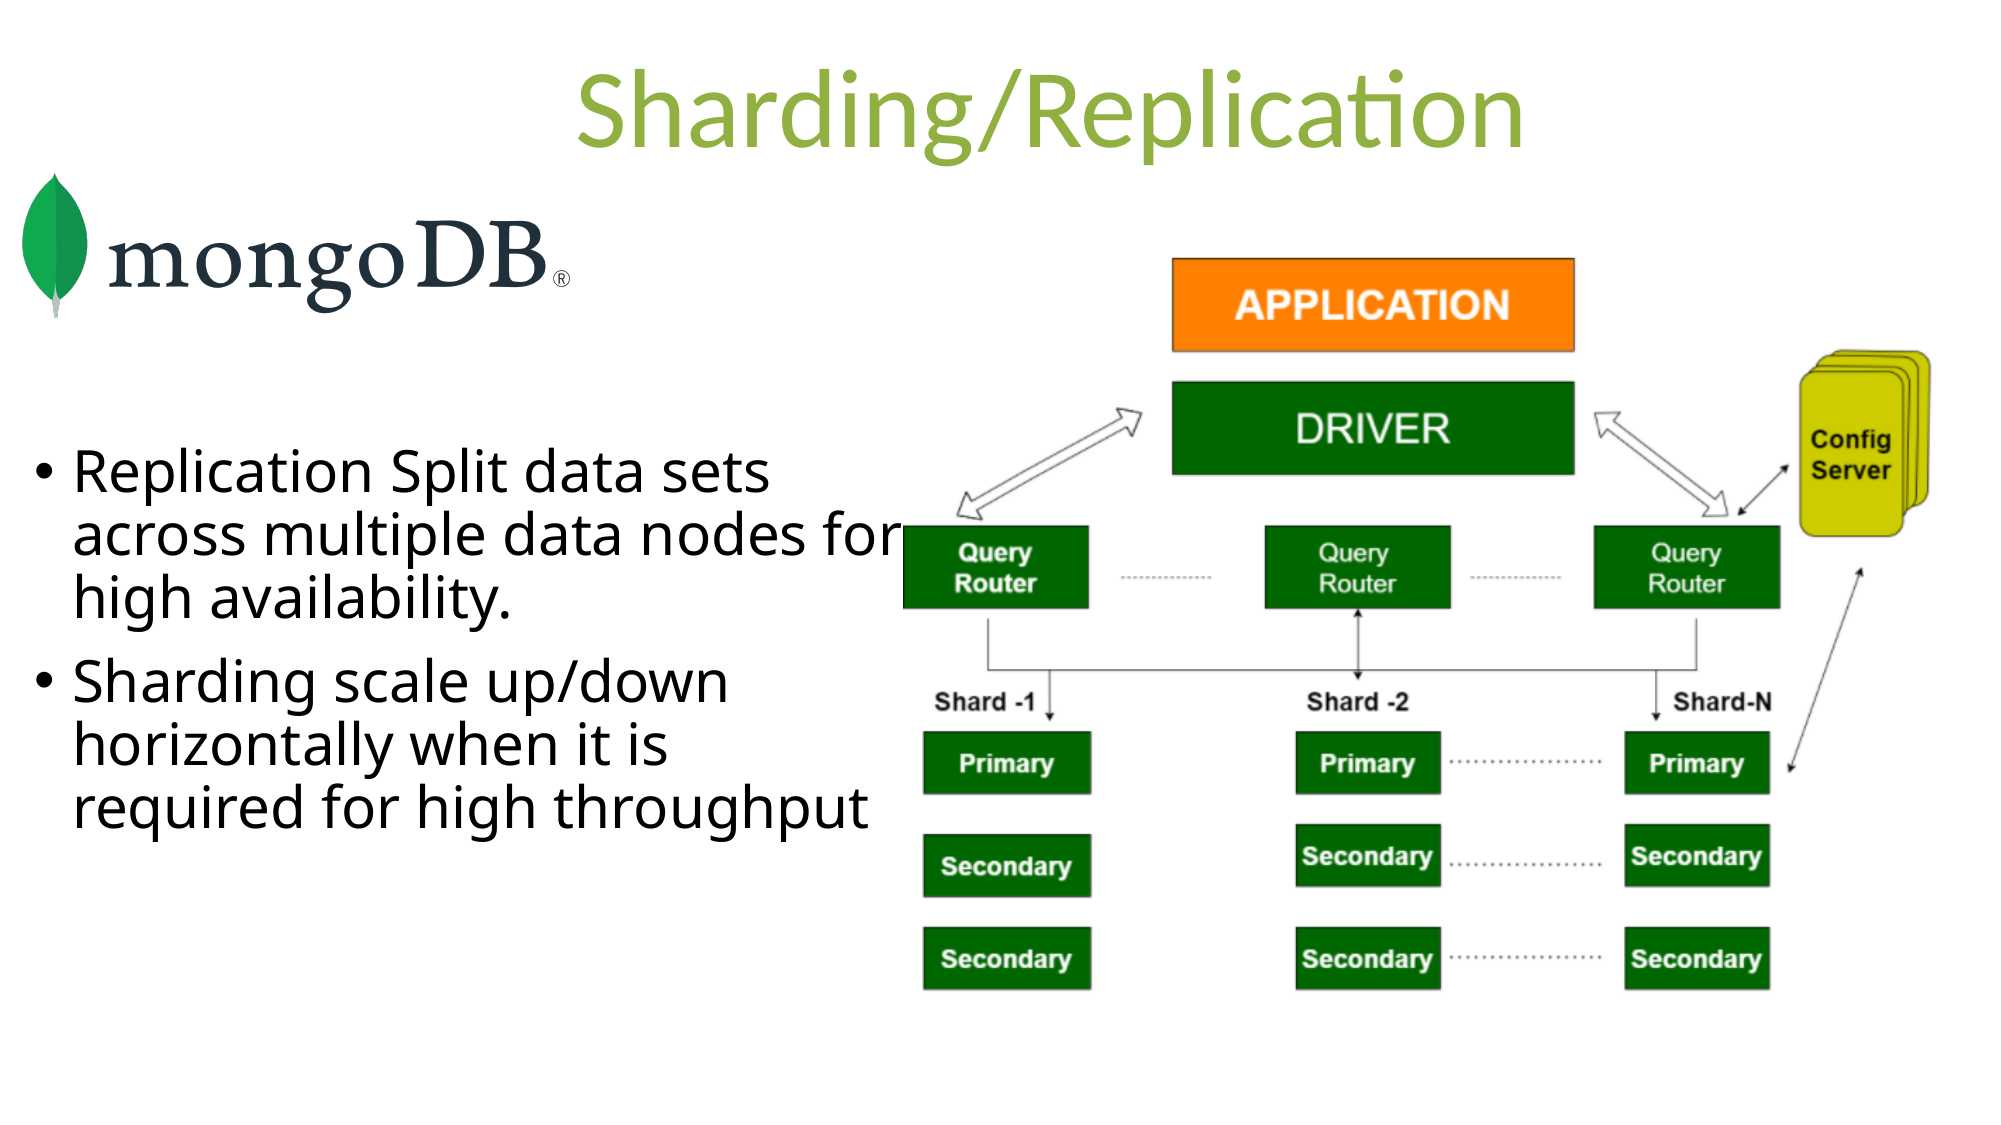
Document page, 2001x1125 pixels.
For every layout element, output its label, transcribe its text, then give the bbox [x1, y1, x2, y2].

picture [903, 213, 1948, 1023]
text_box Replication Split data sets across multiple data nodes for high availability. Sharding scale up/down horizontally when it is required for high throughput [19, 434, 923, 1125]
picture [19, 170, 573, 320]
list Sharding/Replication [102, 51, 2000, 171]
